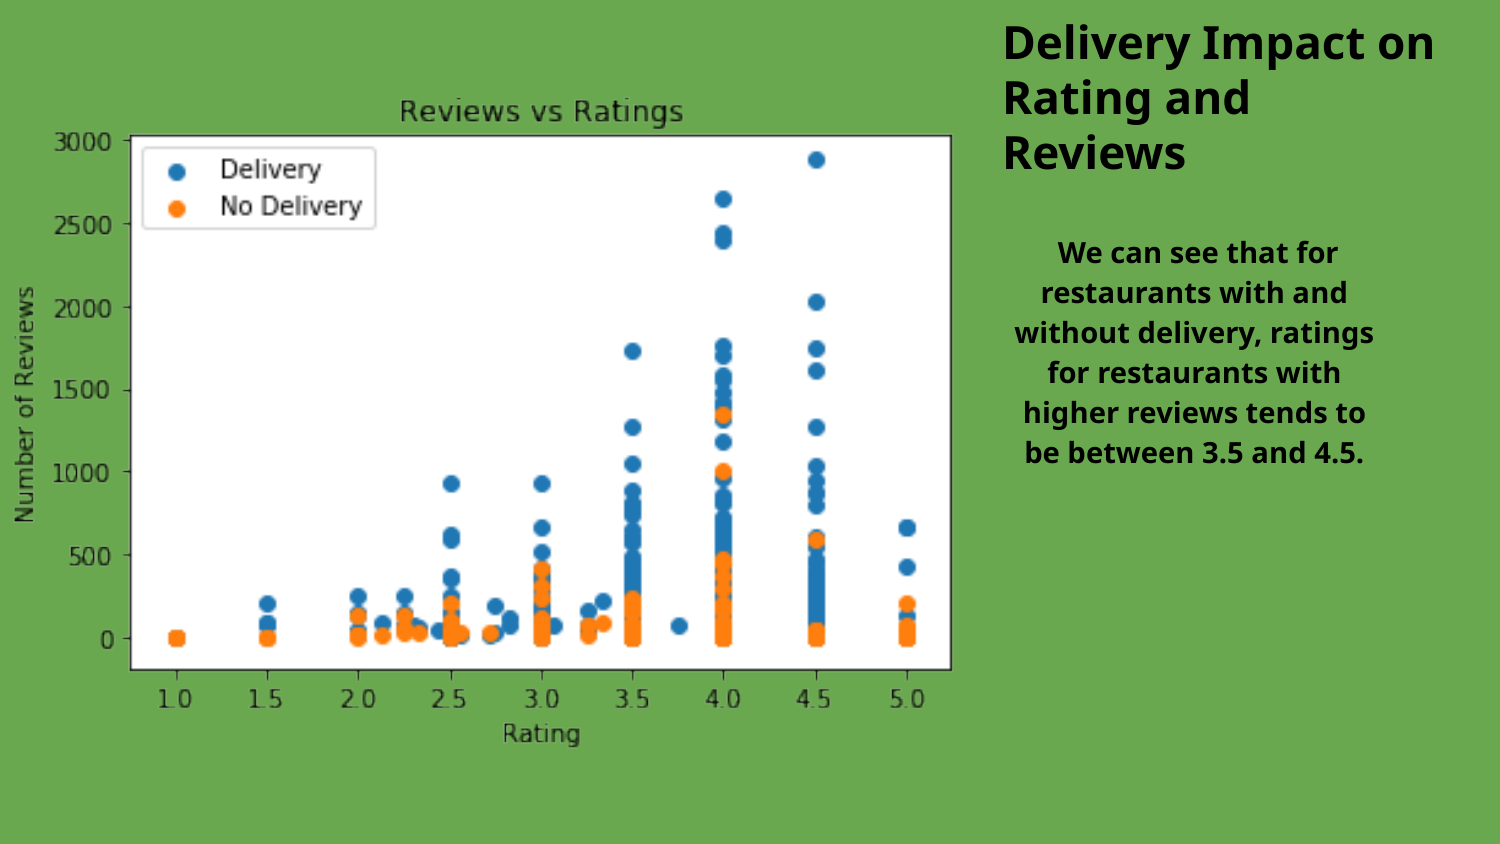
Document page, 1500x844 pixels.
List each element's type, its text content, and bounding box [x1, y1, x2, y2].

picture [0, 80, 968, 763]
text_box Delivery Impact on Rating and Reviews [987, 58, 1452, 194]
list We can see that for restaurants with and without delivery, ratings for restaurants with higher reviews tends to be between 3.5 and 4.5. [987, 213, 1402, 635]
